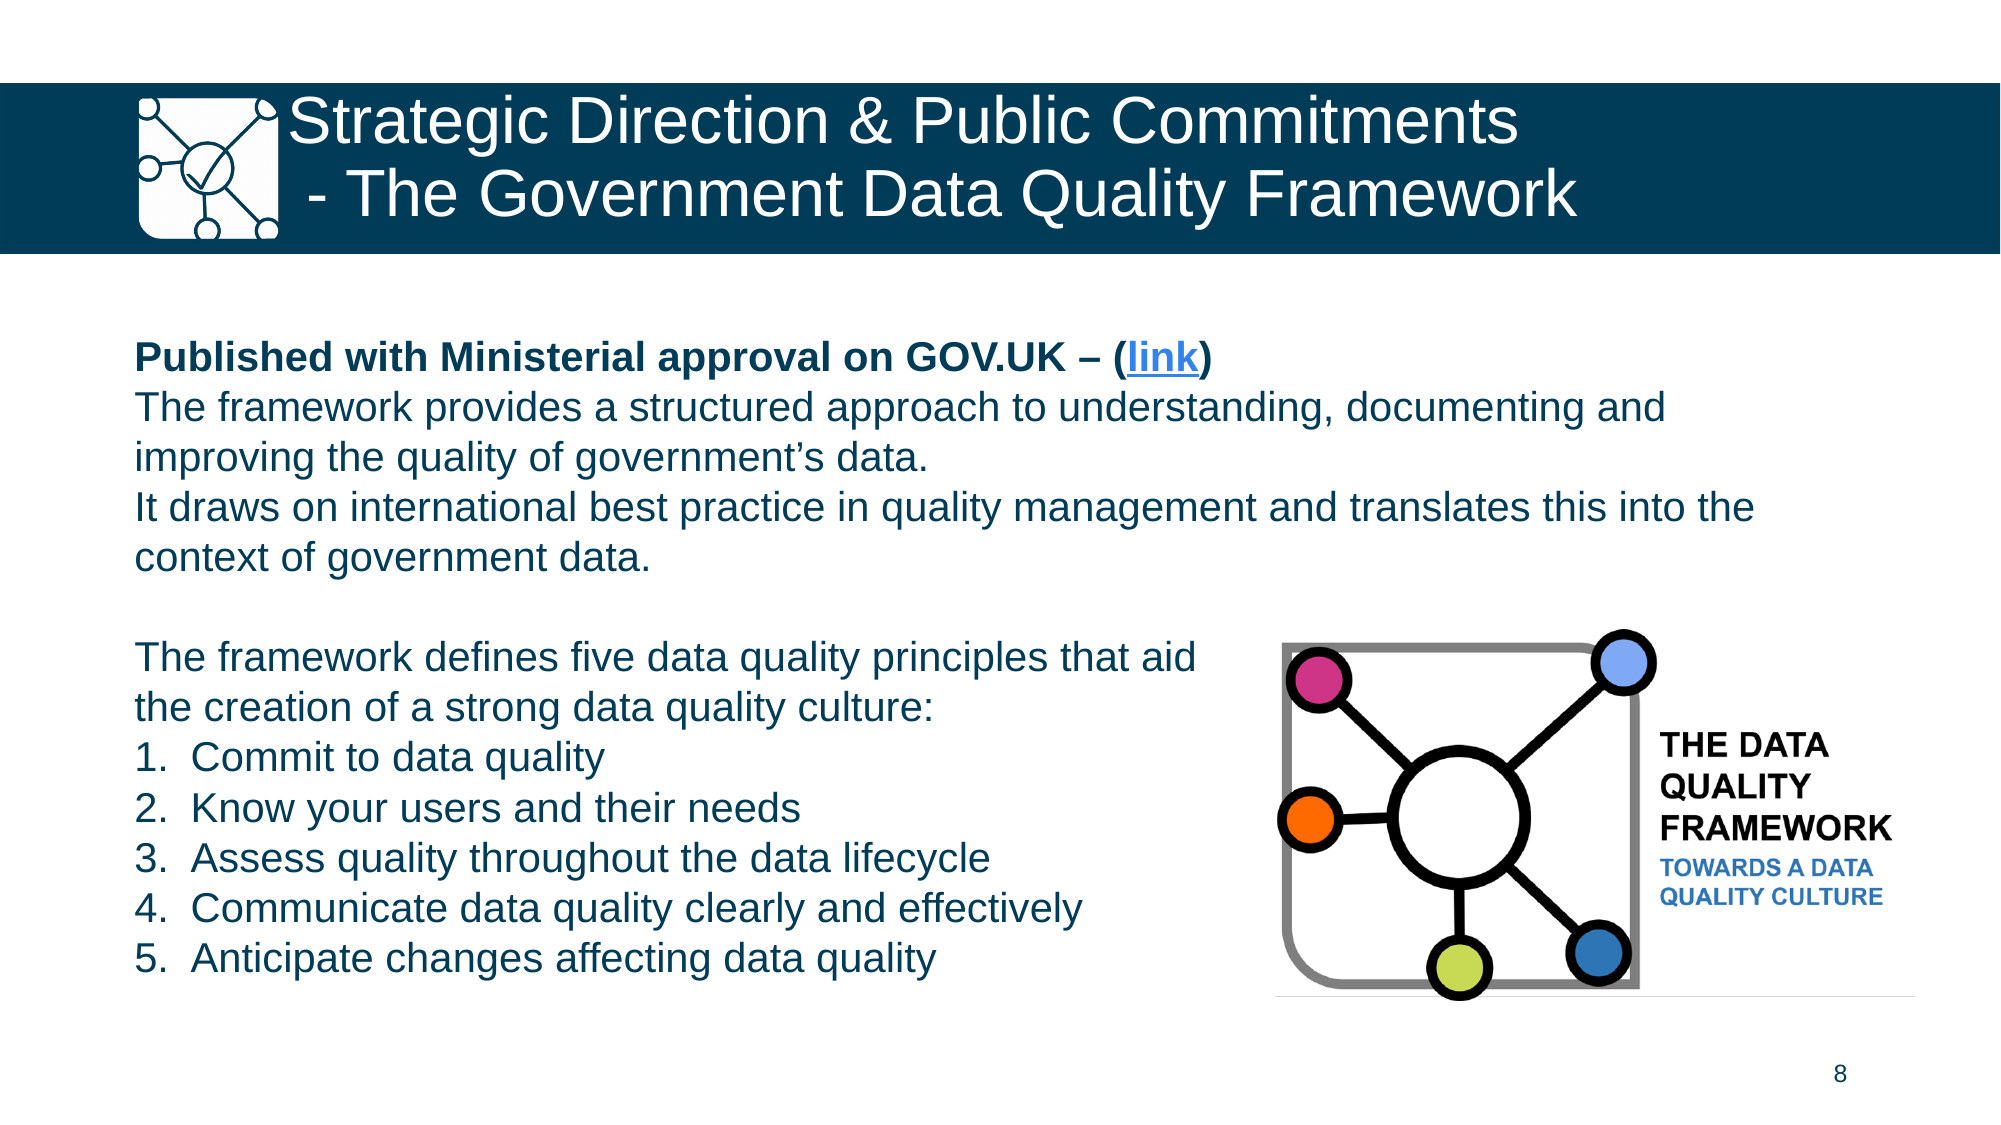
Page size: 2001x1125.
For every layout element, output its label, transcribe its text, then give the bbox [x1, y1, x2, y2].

picture [198, 221, 217, 238]
picture [1275, 629, 1915, 1001]
picture [201, 155, 231, 191]
picture [229, 119, 278, 220]
picture [186, 176, 198, 189]
picture [139, 99, 156, 117]
picture [207, 191, 256, 238]
slide_number 8 [1412, 1042, 1863, 1103]
title Strategic Direction & Public Commitments - The Government Data Quality Framework [285, 84, 1863, 275]
picture [259, 100, 275, 117]
picture [139, 165, 203, 238]
picture [159, 99, 256, 146]
picture [140, 159, 158, 178]
text_box Published with Ministerial approval on GOV.UK – (link) The framework provides a structured approach to understanding, documenting and improving the quality of government’s data. It draws on international best practice in quality management and translates this into the context of government data. The framework defines five data quality principles that aid the creation of a strong data quality culture: Commit to data quality Know your users and their needs Assess quality throughout the data lifecycle Communicate data quality clearly and effectively Anticipate changes affecting data quality [119, 322, 1847, 1078]
picture [259, 221, 278, 238]
picture [184, 145, 222, 184]
picture [139, 119, 186, 162]
